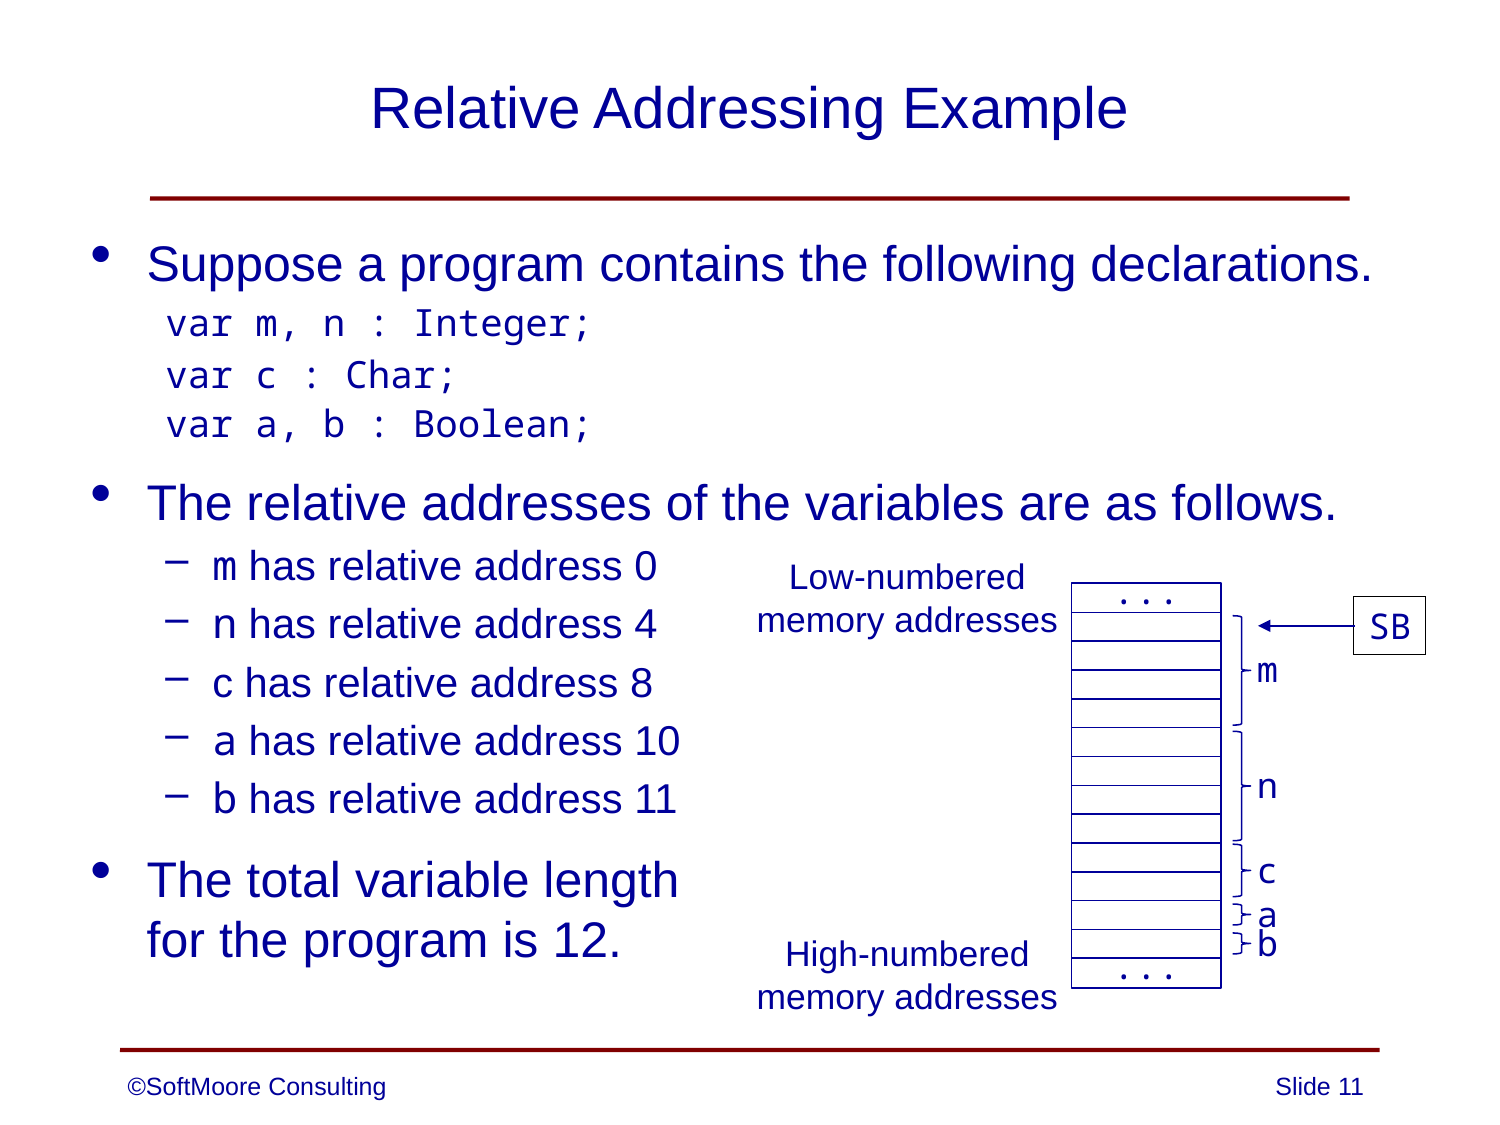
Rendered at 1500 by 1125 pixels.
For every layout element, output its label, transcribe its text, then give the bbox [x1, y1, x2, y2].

list Suppose a program contains the following declarations. var m, n : Integer; var c : Char; var a, b : Boolean; The relative addresses of the variables are as follows. m has relative address 0 n has relative address 4 c has relative address 8 a has relative address 10 b has relative address 11 The total variable length for the program is 12. [74, 223, 1425, 1034]
slide_number Slide 11 [1078, 1061, 1380, 1109]
title Relative Addressing Example [149, 22, 1350, 188]
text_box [739, 546, 1425, 1026]
footer ©SoftMoore Consulting [111, 1061, 563, 1109]
